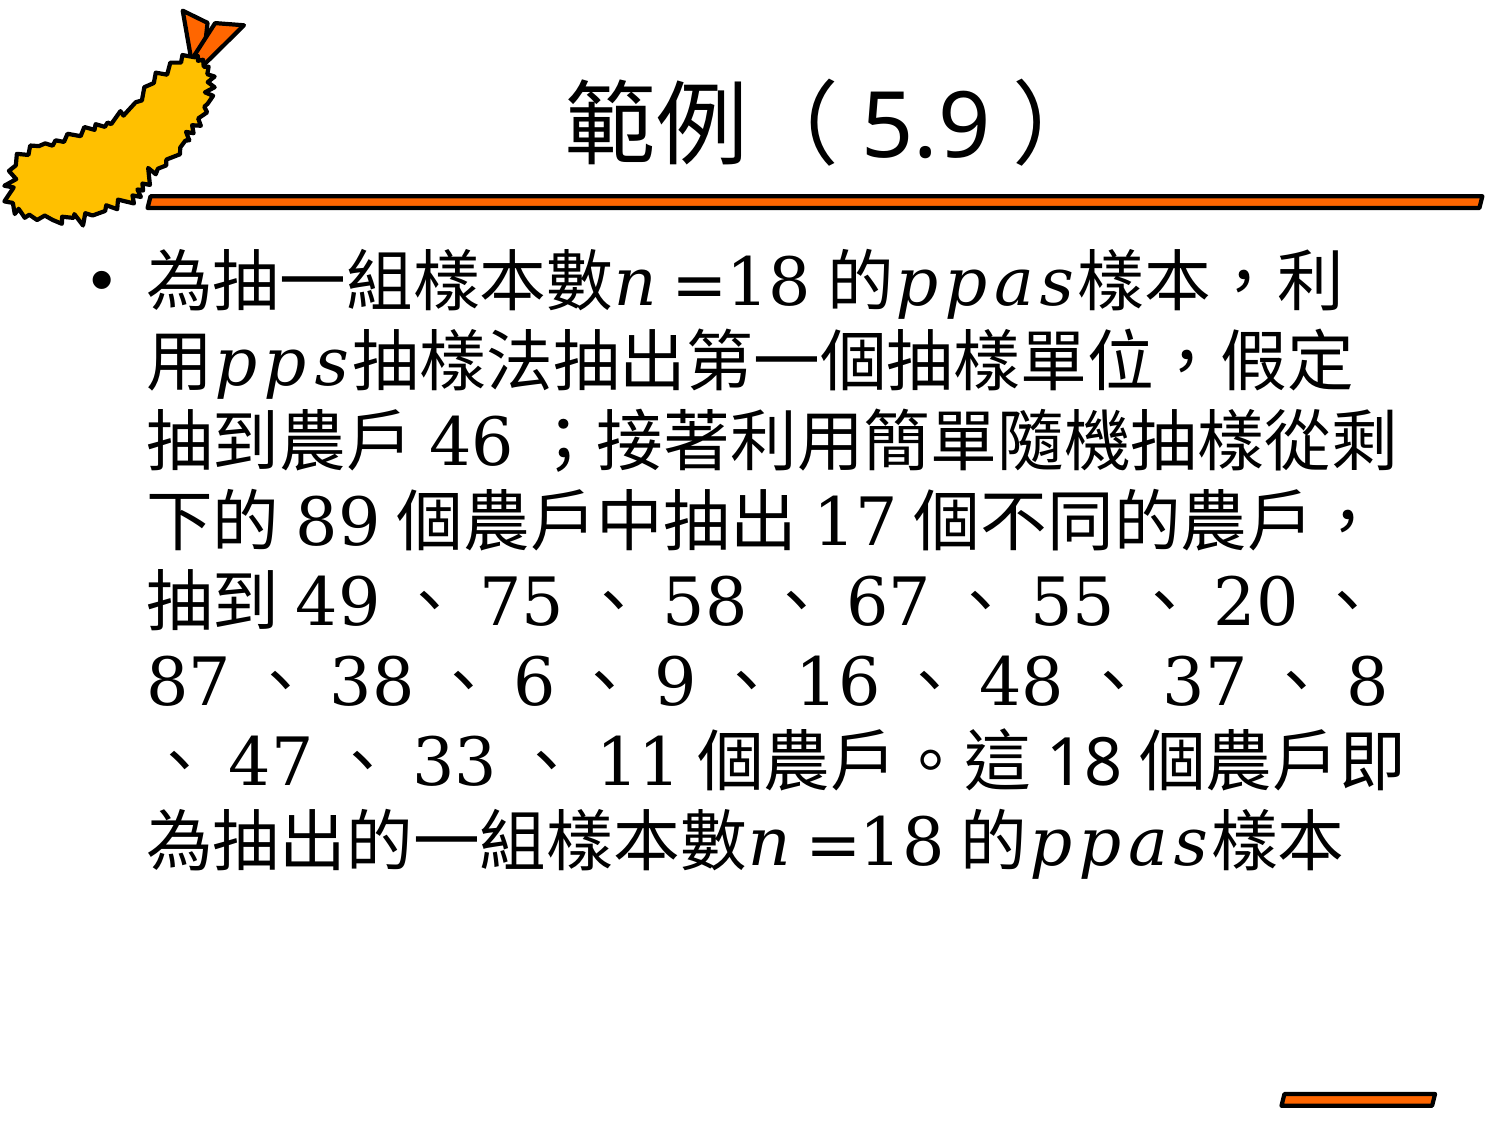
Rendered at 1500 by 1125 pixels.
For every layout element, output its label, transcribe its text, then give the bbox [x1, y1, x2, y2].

list 為抽一組樣本數𝑛=18的𝑝𝑝𝑎𝑠樣本，利用𝑝𝑝𝑠抽樣法抽出第一個抽樣單位，假定抽到農戶46；接著利用簡單隨機抽樣從剩下的89個農戶中抽出17個不同的農戶，抽到49、75、58、67、55、20、87、38、6、9、16、48、37、8、47、33、11個農戶。這18個農戶即為抽出的一組樣本數𝑛=18的𝑝𝑝𝑎𝑠樣本 [75, 231, 1425, 1005]
title 範例（5.9） [244, 45, 1425, 197]
